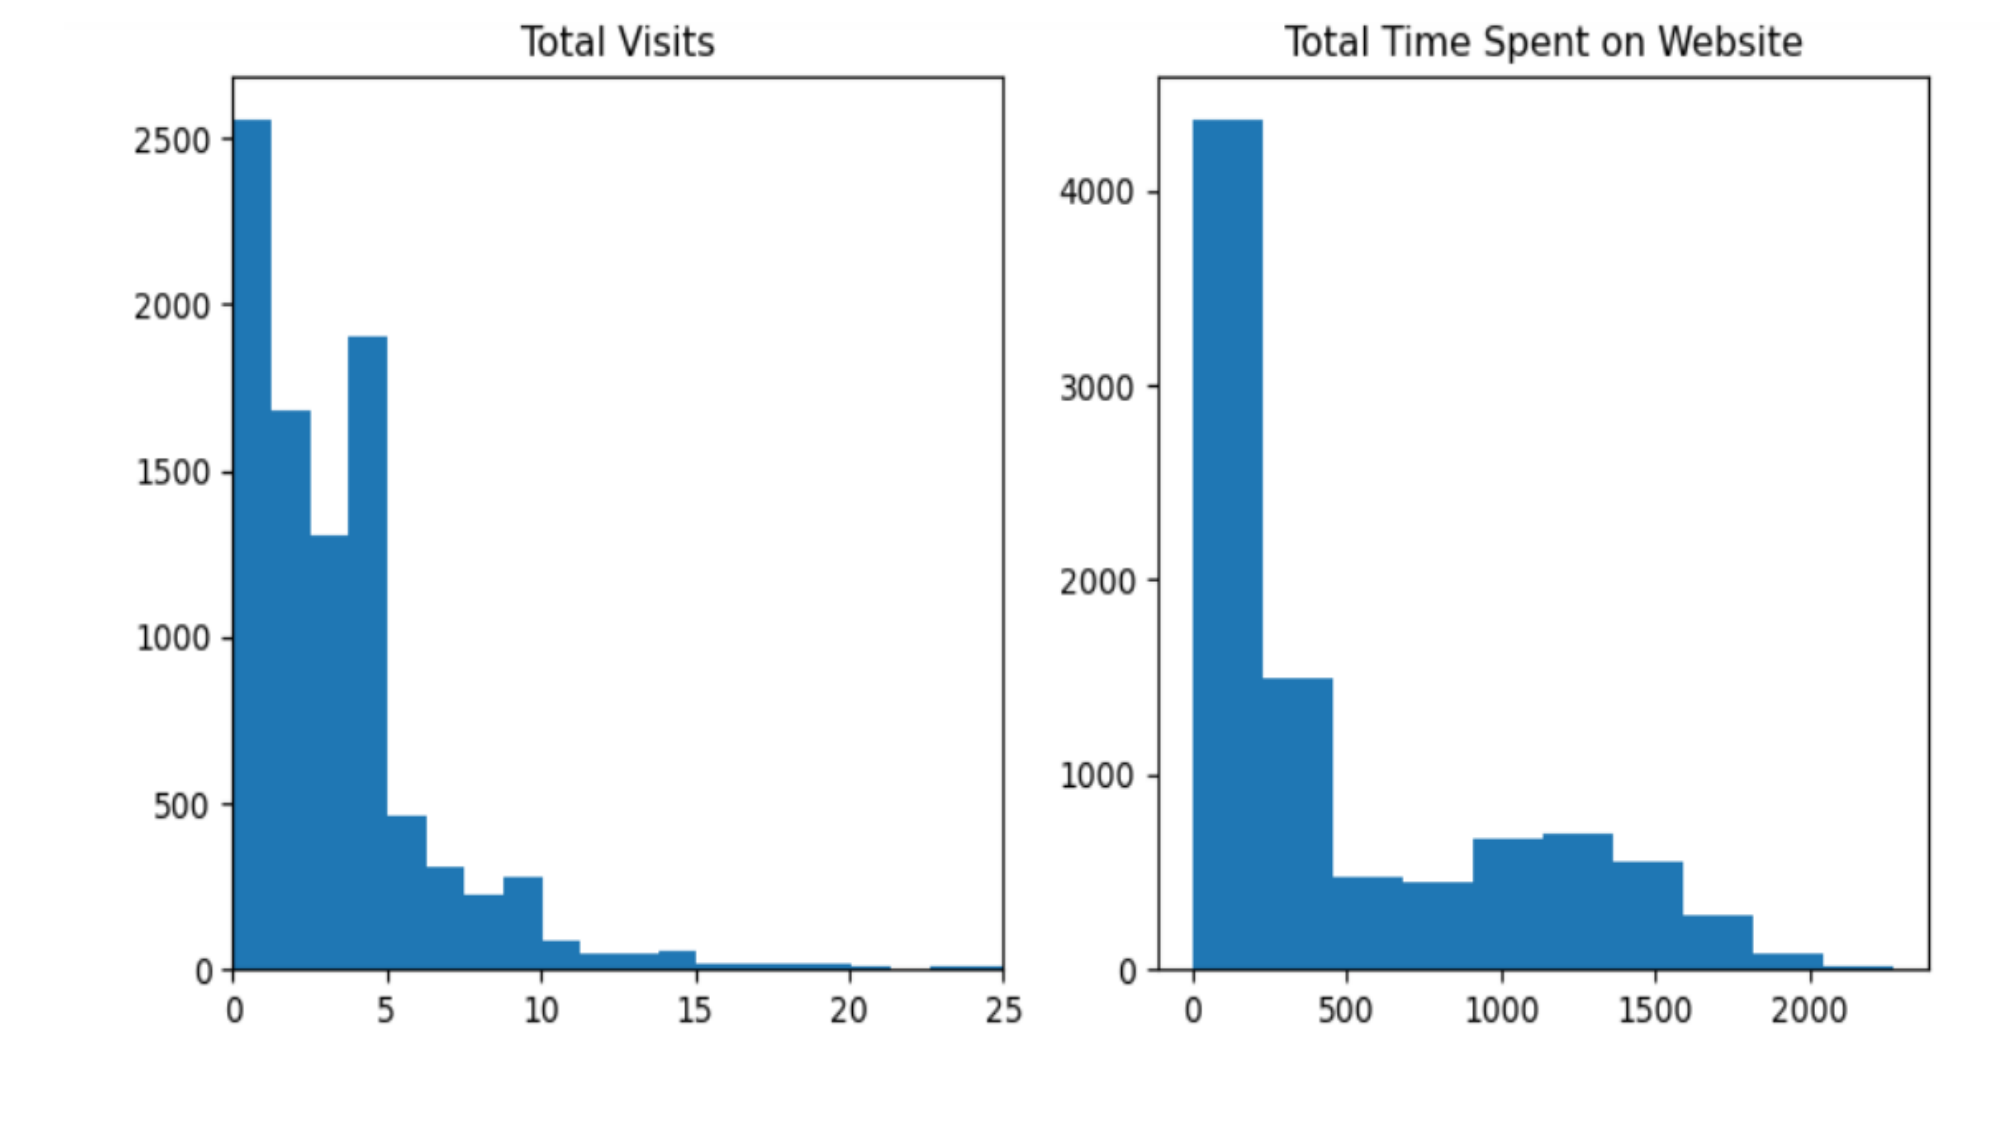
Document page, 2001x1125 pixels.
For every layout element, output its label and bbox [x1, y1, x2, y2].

list [64, 22, 2000, 1066]
